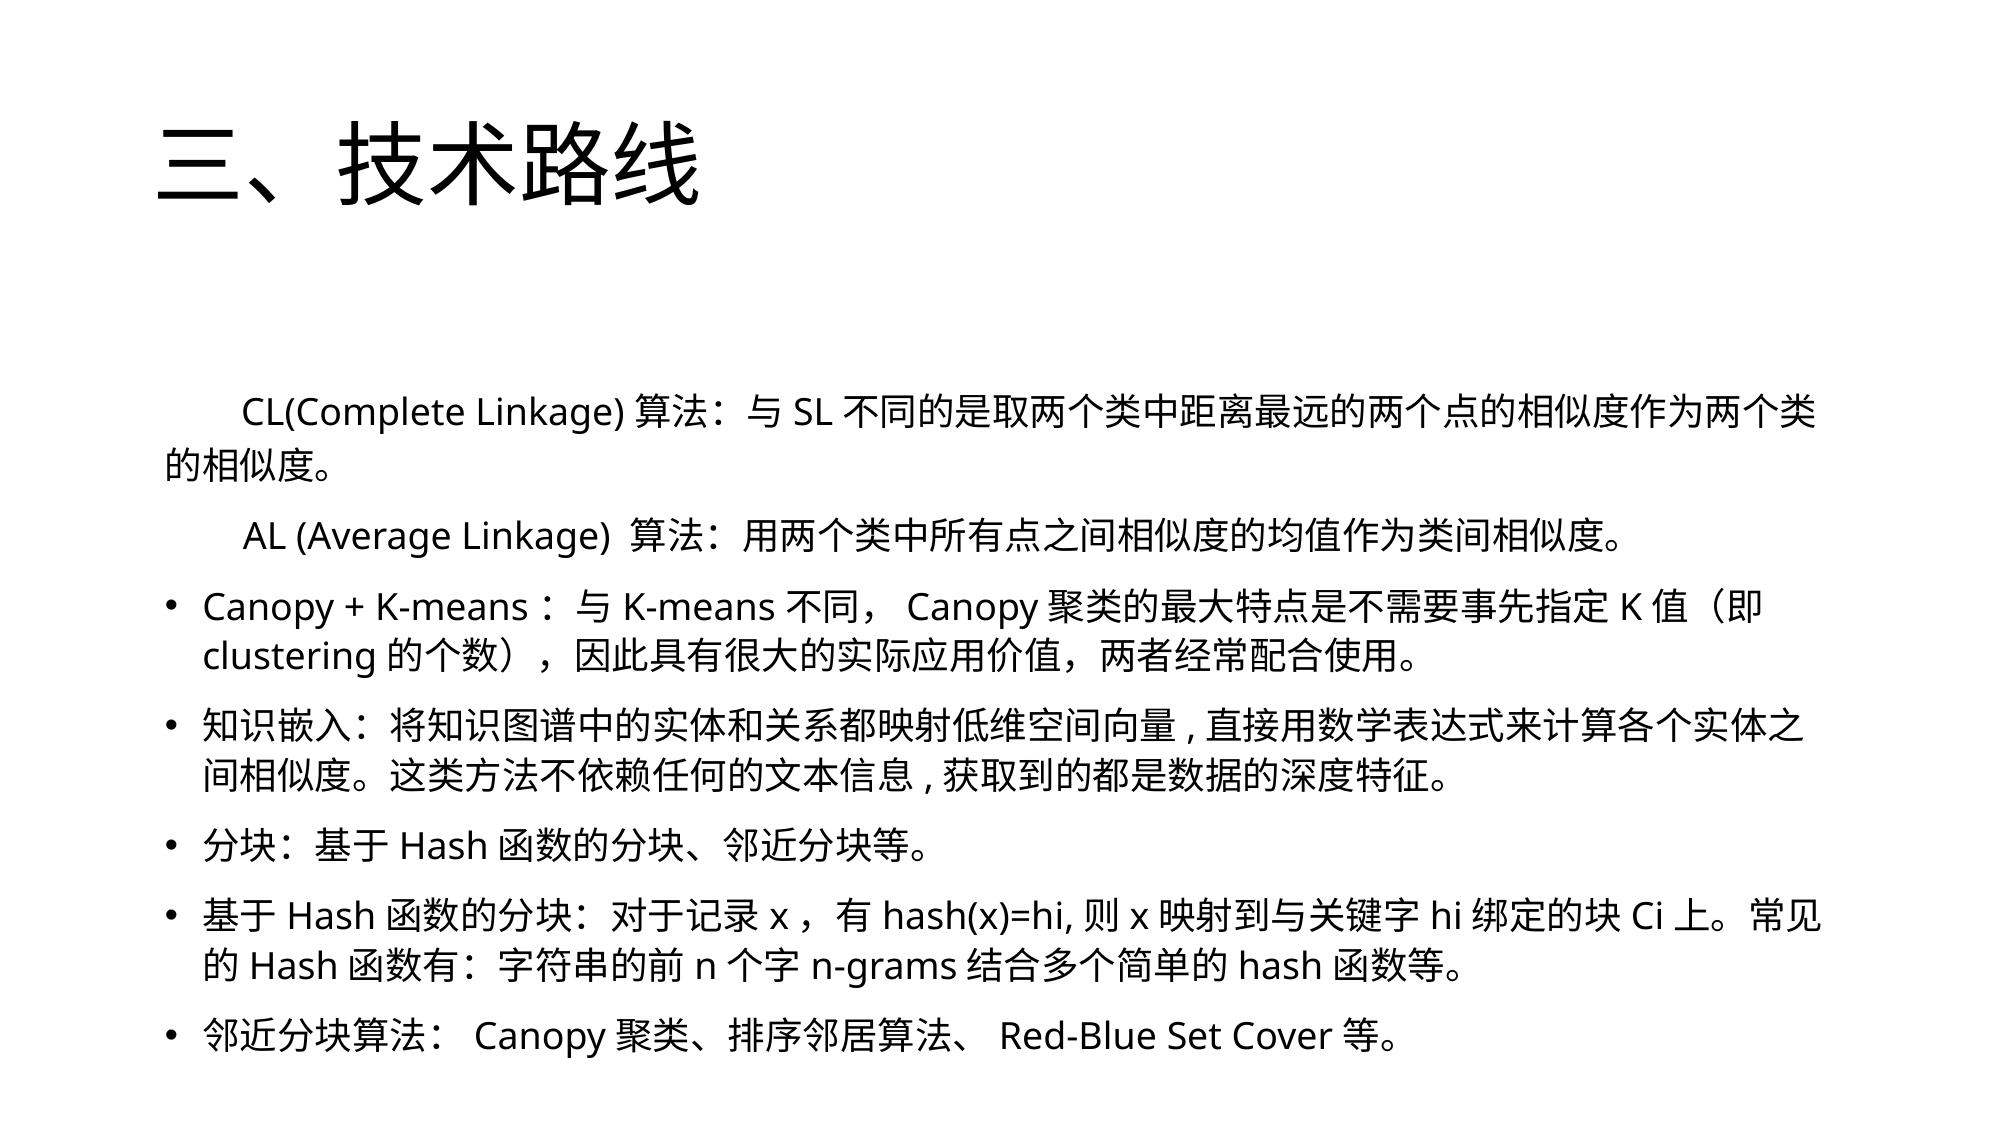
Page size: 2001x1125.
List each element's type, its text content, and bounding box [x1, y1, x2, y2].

list CL(Complete Linkage)算法：与SL不同的是取两个类中距离最远的两个点的相似度作为两个类的相似度。 AL (Average Linkage) 算法：用两个类中所有点之间相似度的均值作为类间相似度。 Canopy + K-means：与K-means不同，Canopy聚类的最大特点是不需要事先指定K值（即clustering的个数），因此具有很大的实际应用价值，两者经常配合使用。 知识嵌入：将知识图谱中的实体和关系都映射低维空间向量,直接用数学表达式来计算各个实体之间相似度。这类方法不依赖任何的文本信息,获取到的都是数据的深度特征。 分块：基于Hash函数的分块、邻近分块等。 基于Hash函数的分块：对于记录x，有hash(x)=hi,则x映射到与关键字hi绑定的块Ci上。常见的Hash函数有：字符串的前n个字n-grams结合多个简单的hash函数等。 邻近分块算法：Canopy聚类、排序邻居算法、Red-Blue Set Cover等。 [149, 352, 1850, 1066]
title 三、技术路线 [137, 59, 1863, 278]
